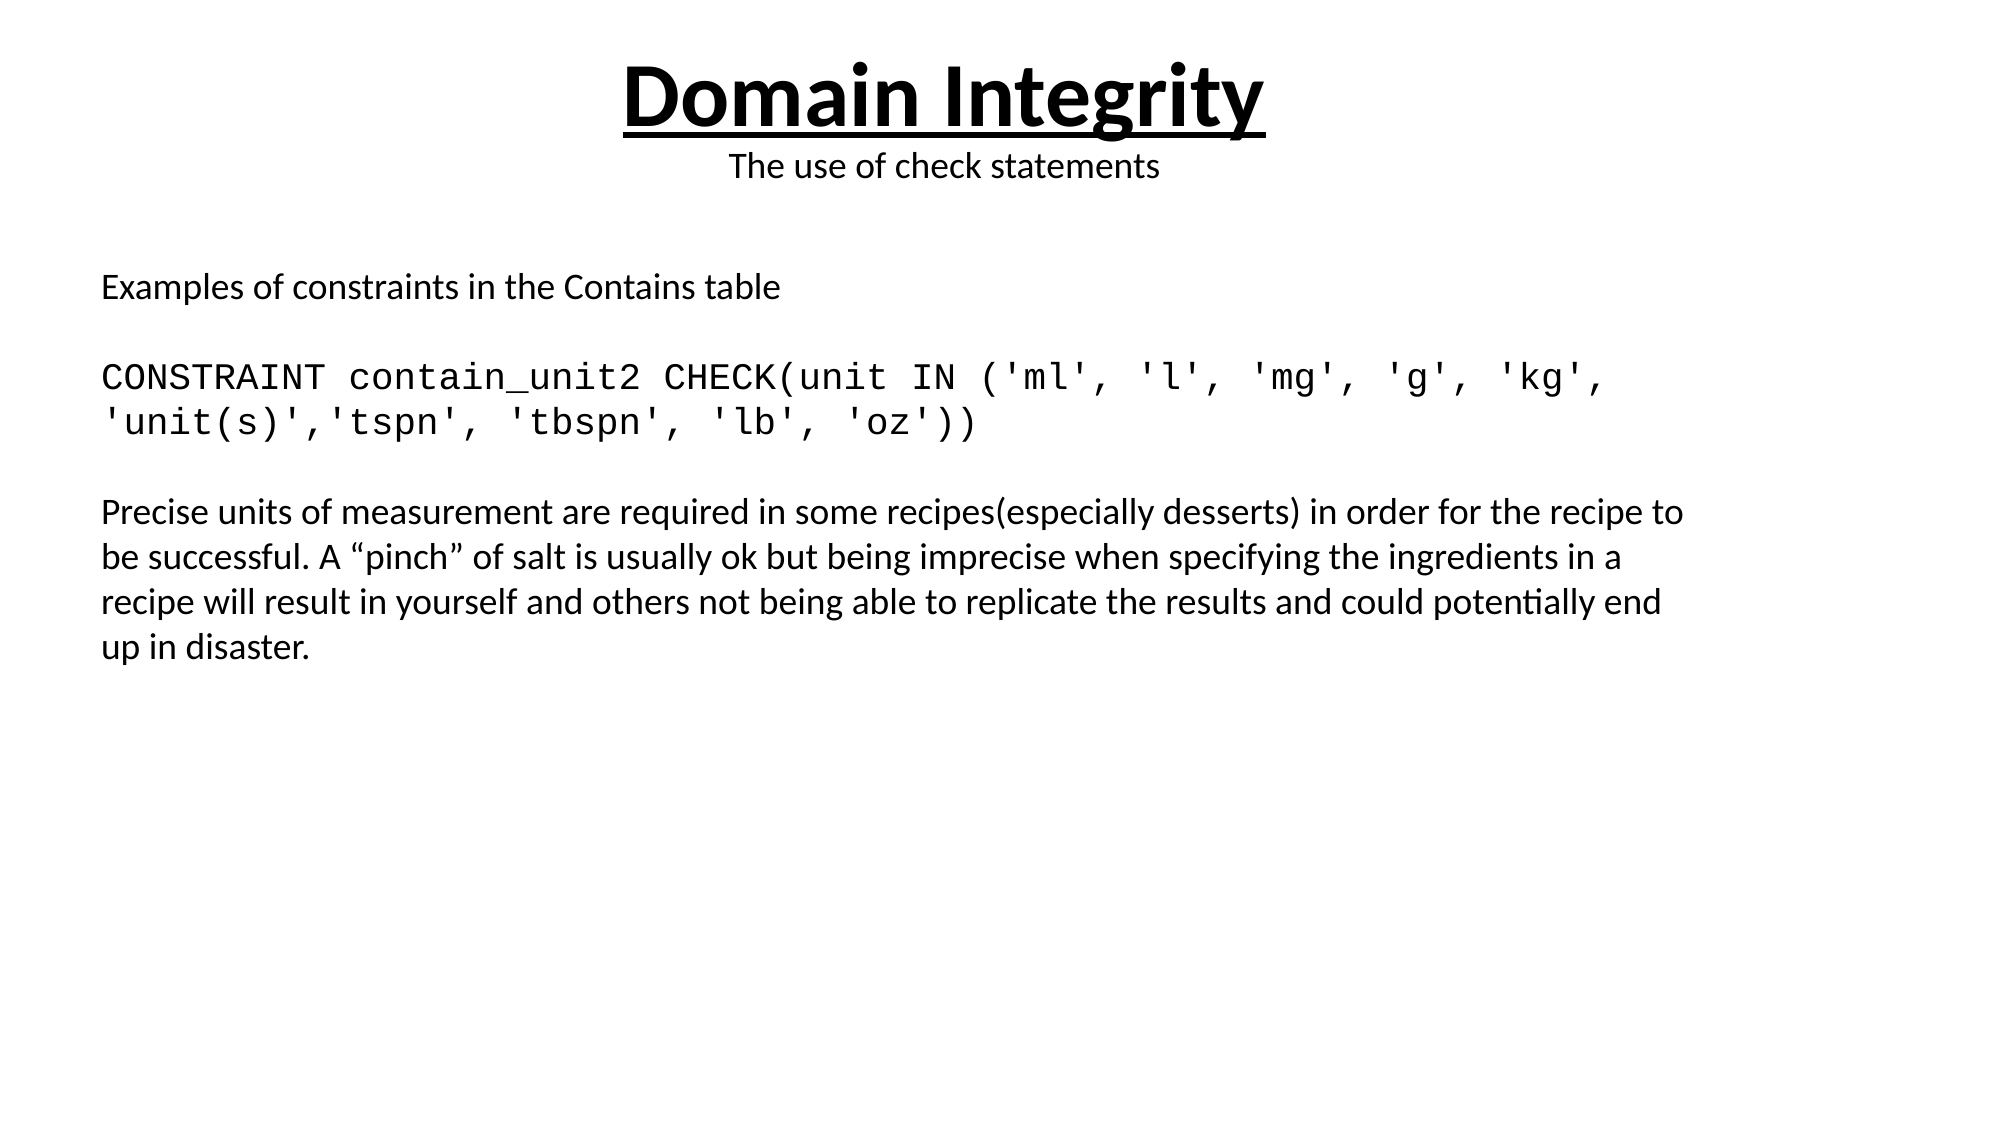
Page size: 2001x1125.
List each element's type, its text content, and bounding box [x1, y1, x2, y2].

title Domain Integrity The use of check statements [413, 29, 1476, 205]
text_box Examples of constraints in the Contains table CONSTRAINT contain_unit2 CHECK(unit IN ('ml', 'l', 'mg', 'g', 'kg', 'unit(s)','tspn', 'tbspn', 'lb', 'oz')) Precise units of measurement are required in some recipes(especially desserts) in order for the recipe to be successful. A “pinch” of salt is usually ok but being imprecise when specifying the ingredients in a recipe will result in yourself and others not being able to replicate the results and could potentially end up in disaster. [86, 254, 1714, 675]
